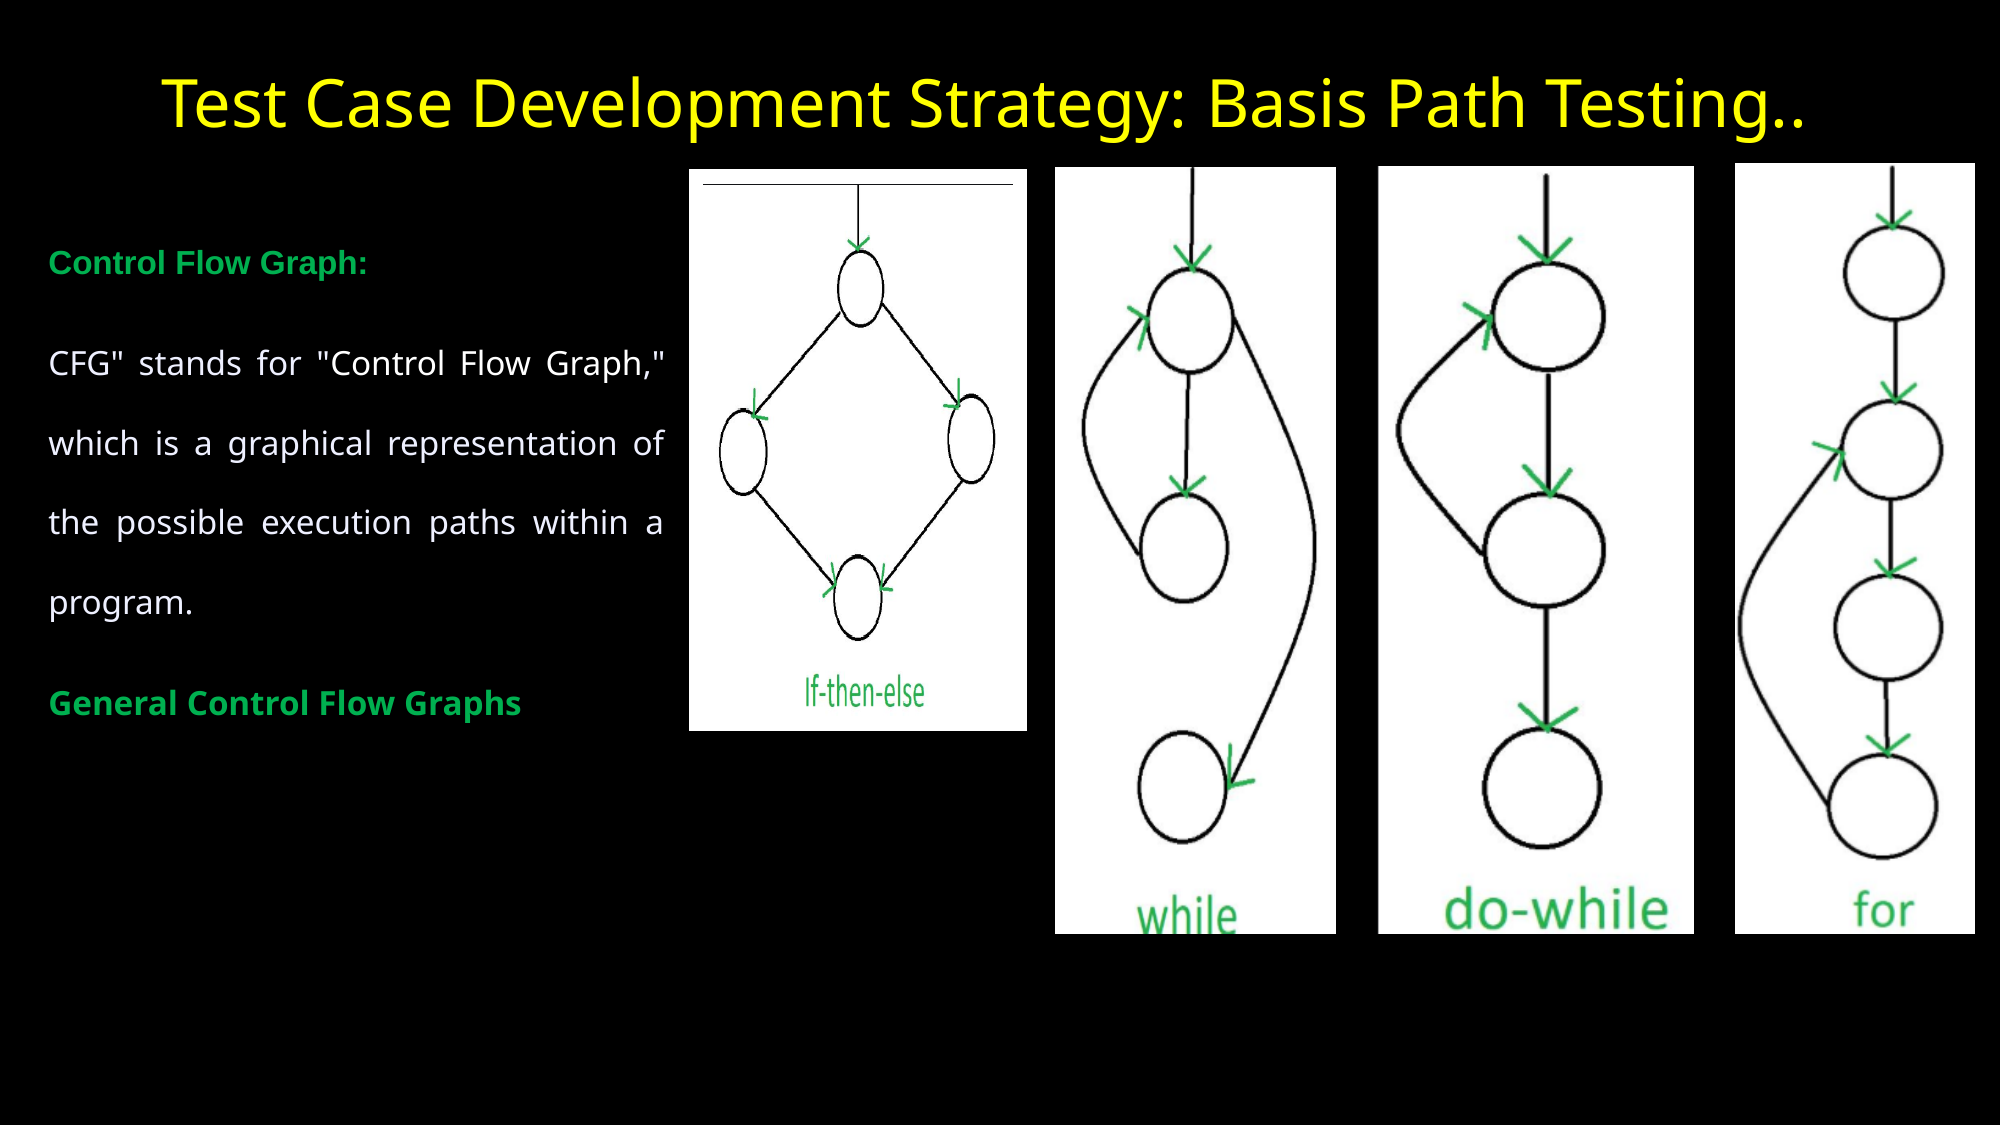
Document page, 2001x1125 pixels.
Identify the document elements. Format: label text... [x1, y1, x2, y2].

title Test Case Development Strategy: Basis Path Testing.. [41, 33, 1927, 150]
picture [1735, 162, 1976, 934]
picture [1054, 167, 1336, 934]
picture [702, 183, 1014, 717]
picture [1377, 165, 1694, 935]
subtitle Control Flow Graph: CFG" stands for "Control Flow Graph," which is a graphical representation of the possible execution paths within a program. General Control Flow Graphs [33, 193, 681, 932]
